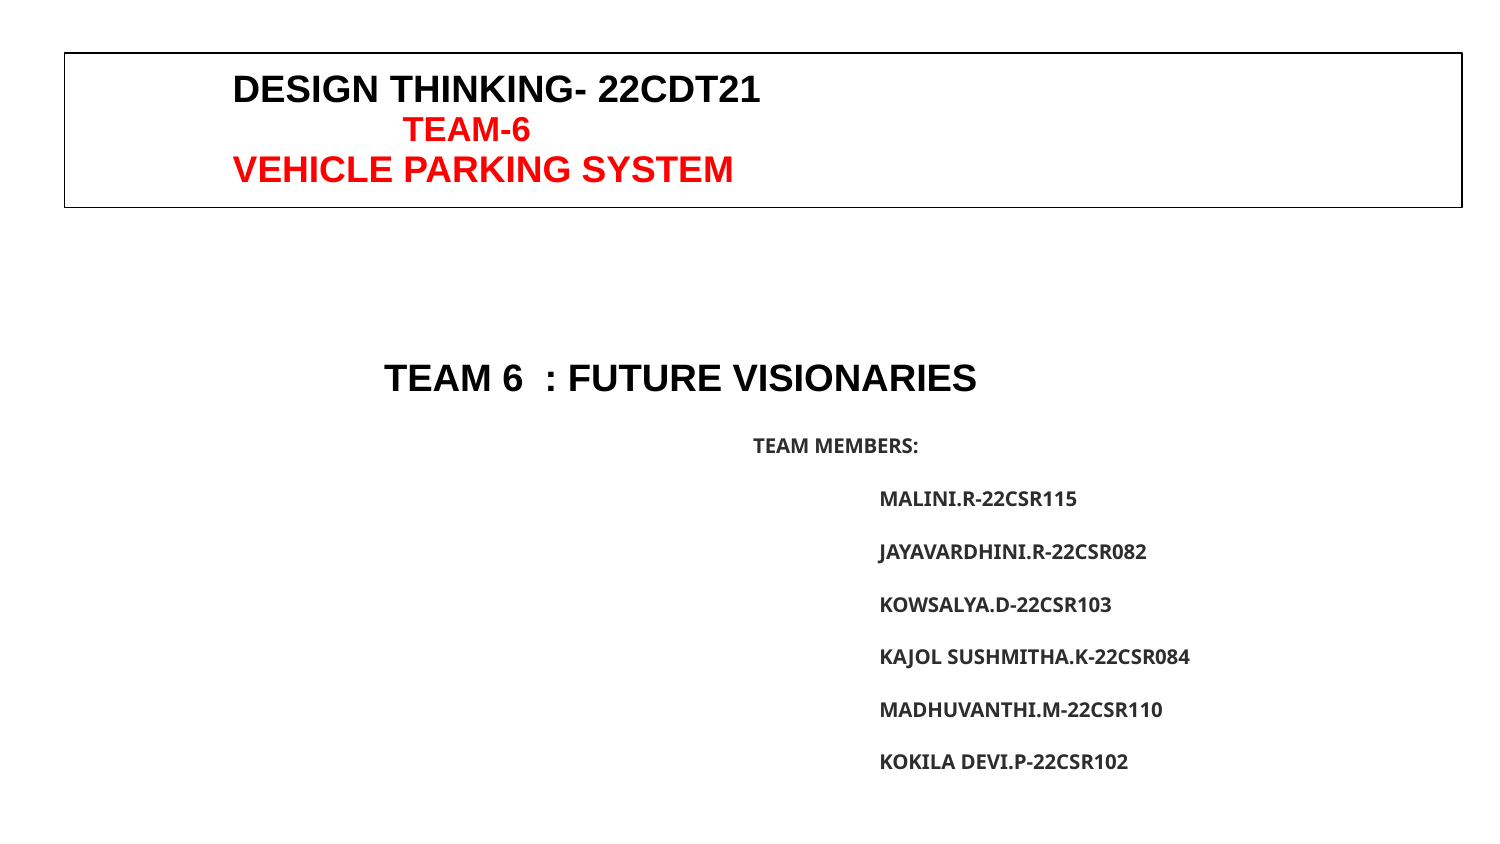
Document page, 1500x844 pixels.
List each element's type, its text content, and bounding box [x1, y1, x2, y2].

list TEAM 6 : FUTURE VISIONARIES TEAM MEMBERS: MALINI.R-22CSR115 JAYAVARDHINI.R-22CSR082 KOWSALYA.D-22CSR103 KAJOL SUSHMITHA.K-22CSR084 MADHUVANTHI.M-22CSR110 KOKILA DEVI.P-22CSR102 [64, 275, 1463, 792]
title DESIGN THINKING- 22CDT21 TEAM-6 VEHICLE PARKING SYSTEM [64, 52, 1463, 208]
